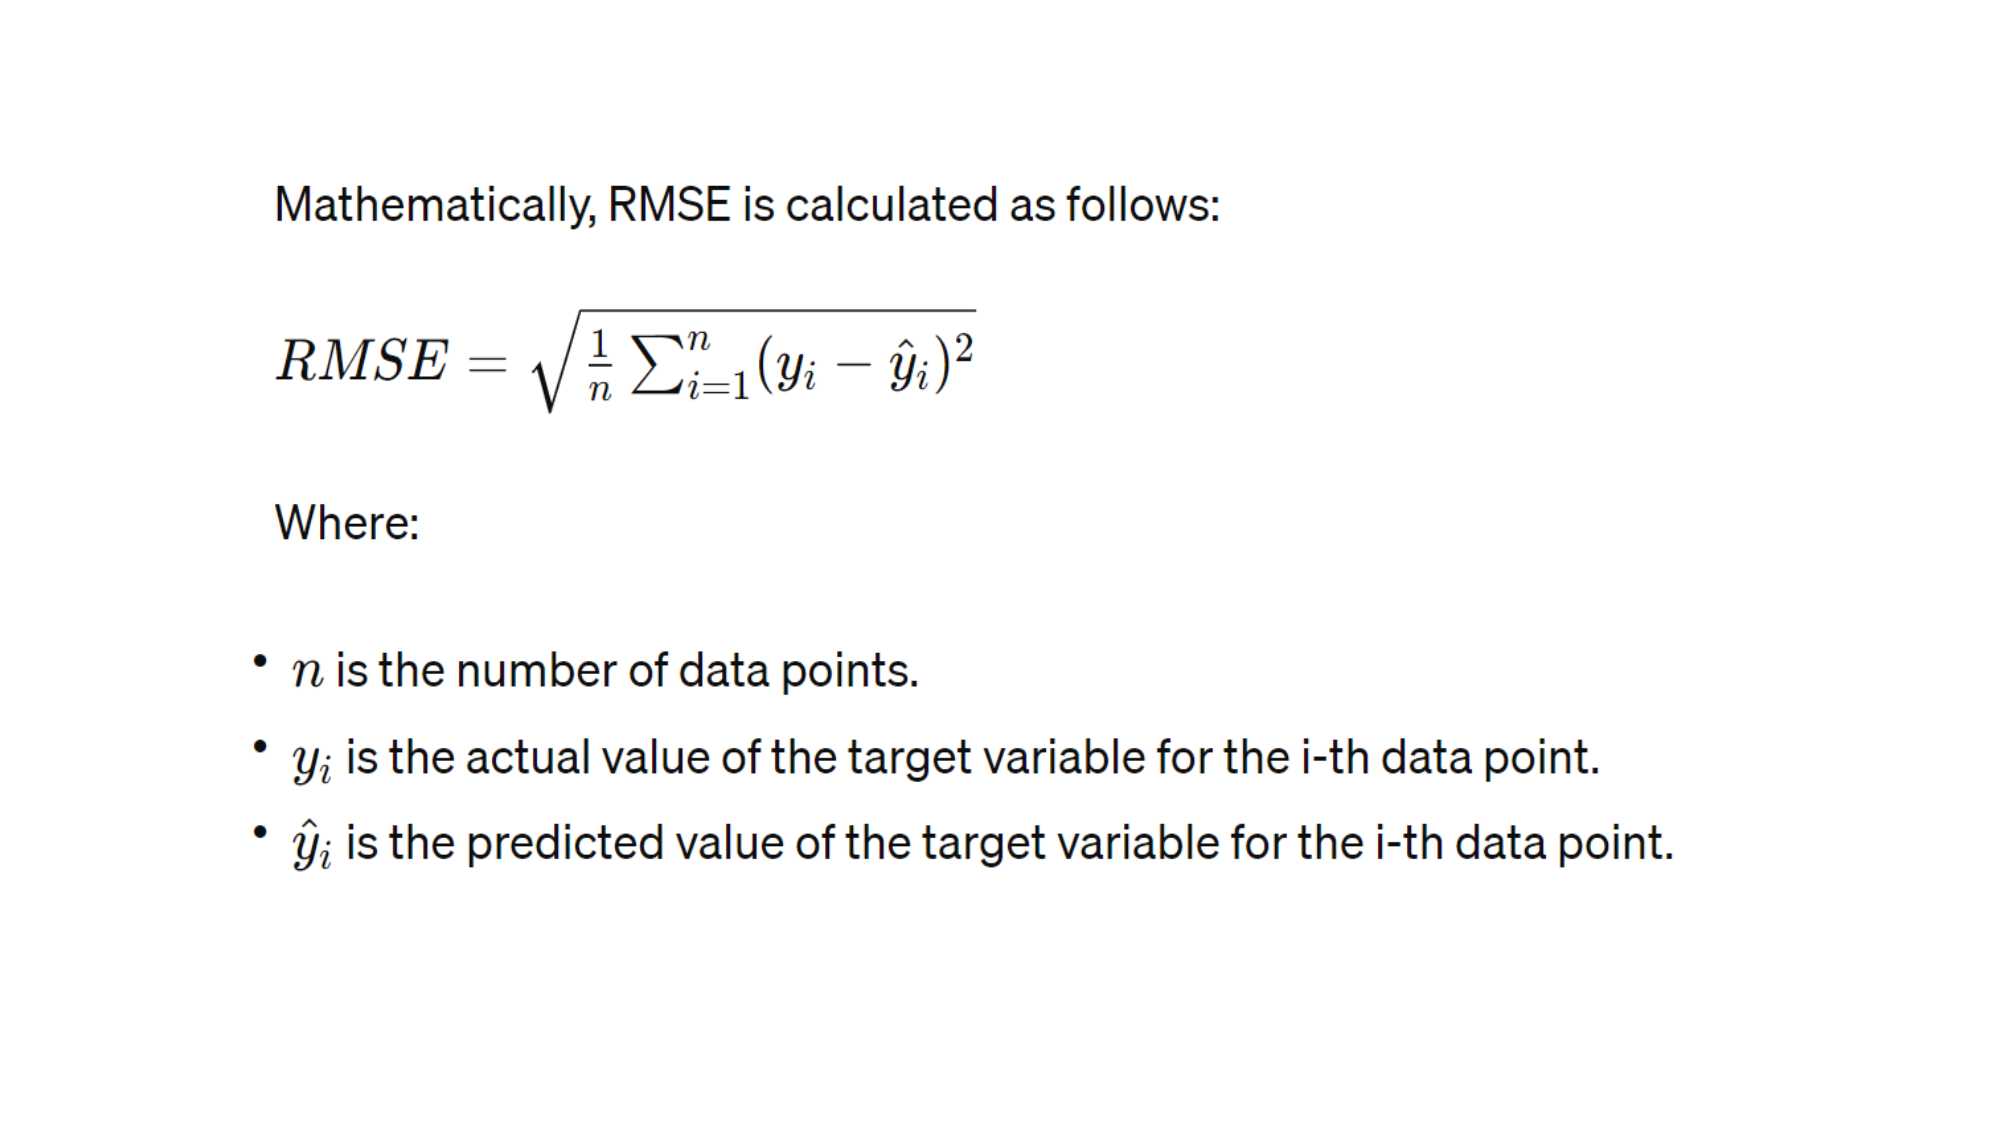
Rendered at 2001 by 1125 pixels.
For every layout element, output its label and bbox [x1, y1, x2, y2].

list [241, 172, 1726, 911]
